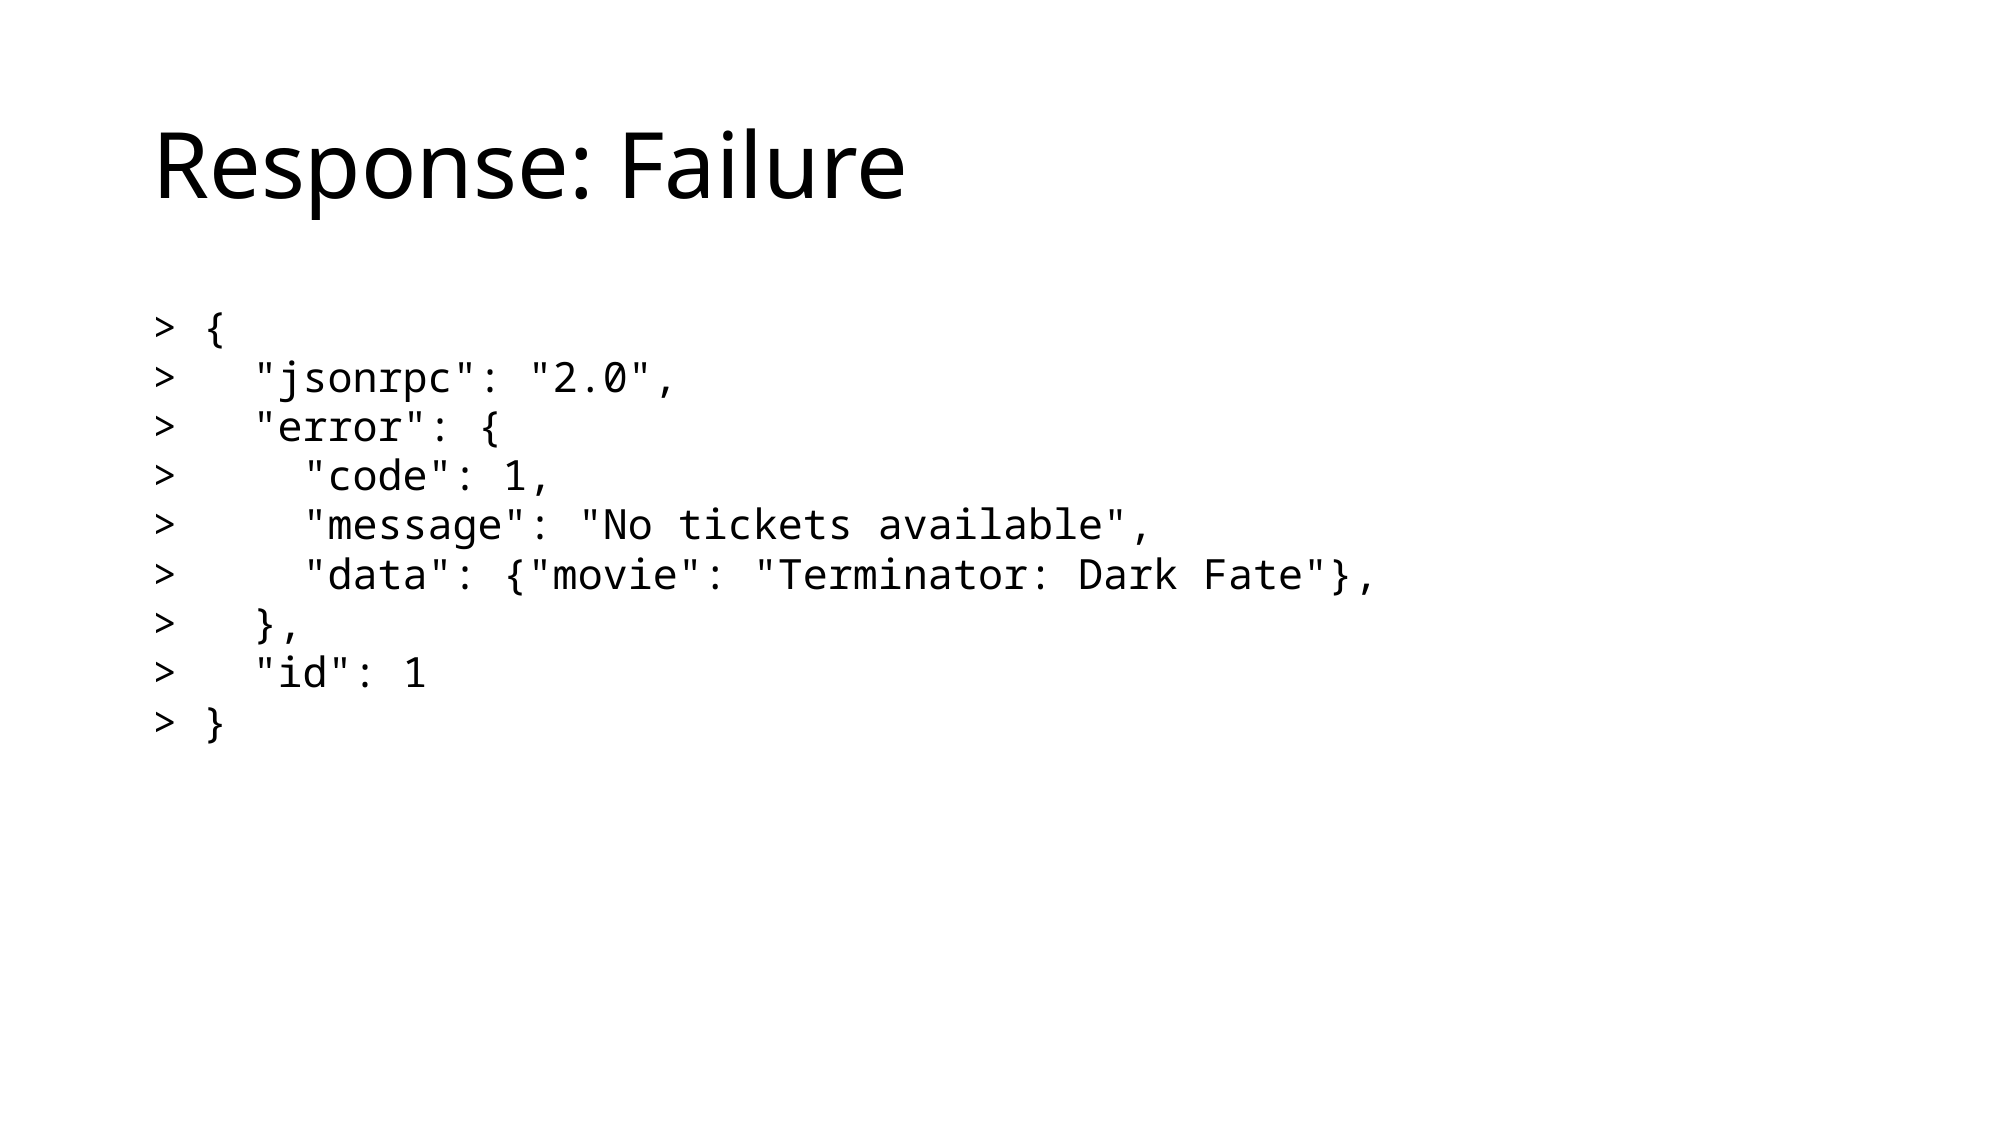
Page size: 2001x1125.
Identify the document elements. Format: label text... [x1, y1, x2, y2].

title Response: Failure [137, 59, 1863, 278]
list > { > "jsonrpc": "2.0", > "error": { > "code": 1, > "message": "No tickets available", > "data": {"movie": "Terminator: Dark Fate"}, > }, > "id": 1 > } [137, 299, 1863, 1014]
